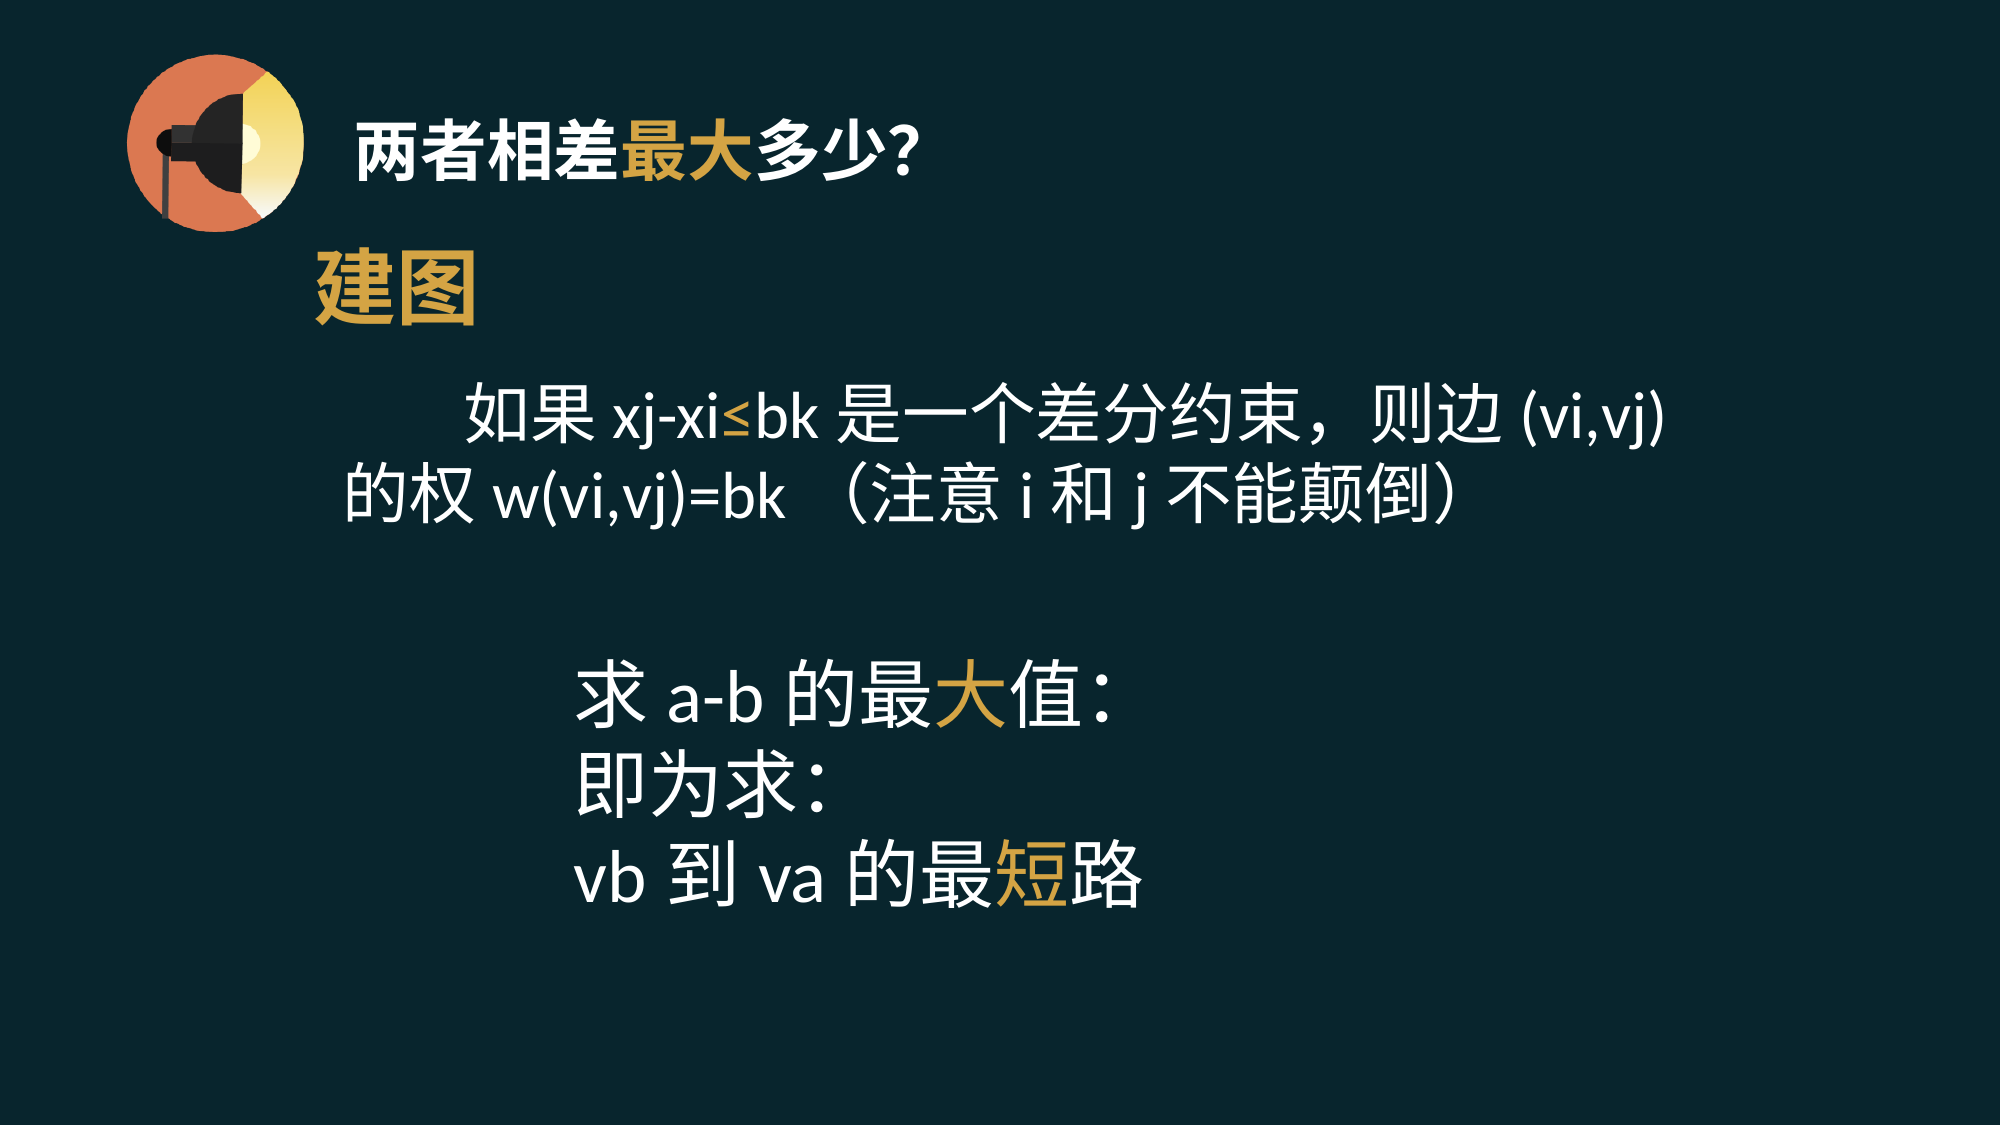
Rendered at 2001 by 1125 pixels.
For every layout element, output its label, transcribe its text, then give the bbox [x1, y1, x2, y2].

text_box 如果xj-xi≤bk是一个差分约束，则边(vi,vj)的权w(vi,vj)=bk（注意i和j不能颠倒） [327, 364, 1696, 539]
text_box 建图 [298, 228, 633, 343]
picture [126, 54, 304, 232]
title 两者相差最大多少？ [338, 90, 1532, 209]
text_box 求a-b的最大值： 即为求： vb到va的最短路 [559, 640, 1311, 925]
